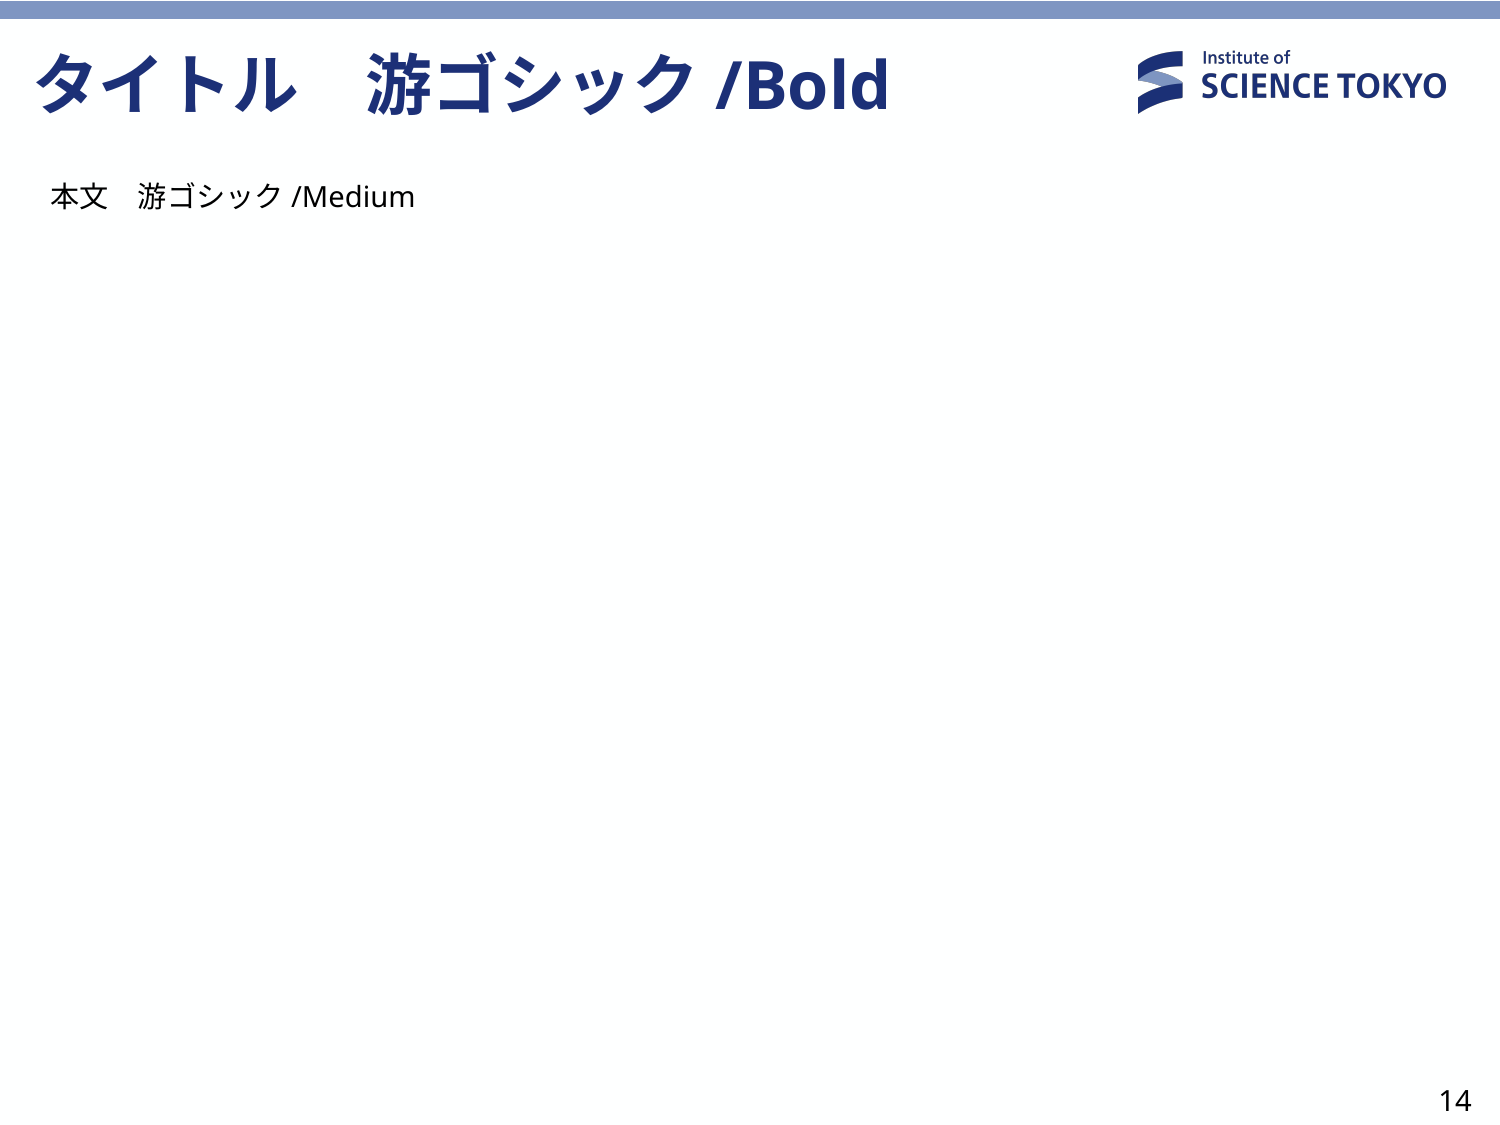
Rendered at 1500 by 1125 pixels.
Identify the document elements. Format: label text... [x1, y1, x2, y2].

title タイトル 游ゴシック/Bold [17, 44, 1125, 130]
picture [1138, 50, 1446, 114]
slide_number 14 [1413, 1072, 1487, 1125]
list 本文 游ゴシック/Medium [35, 166, 1459, 1075]
